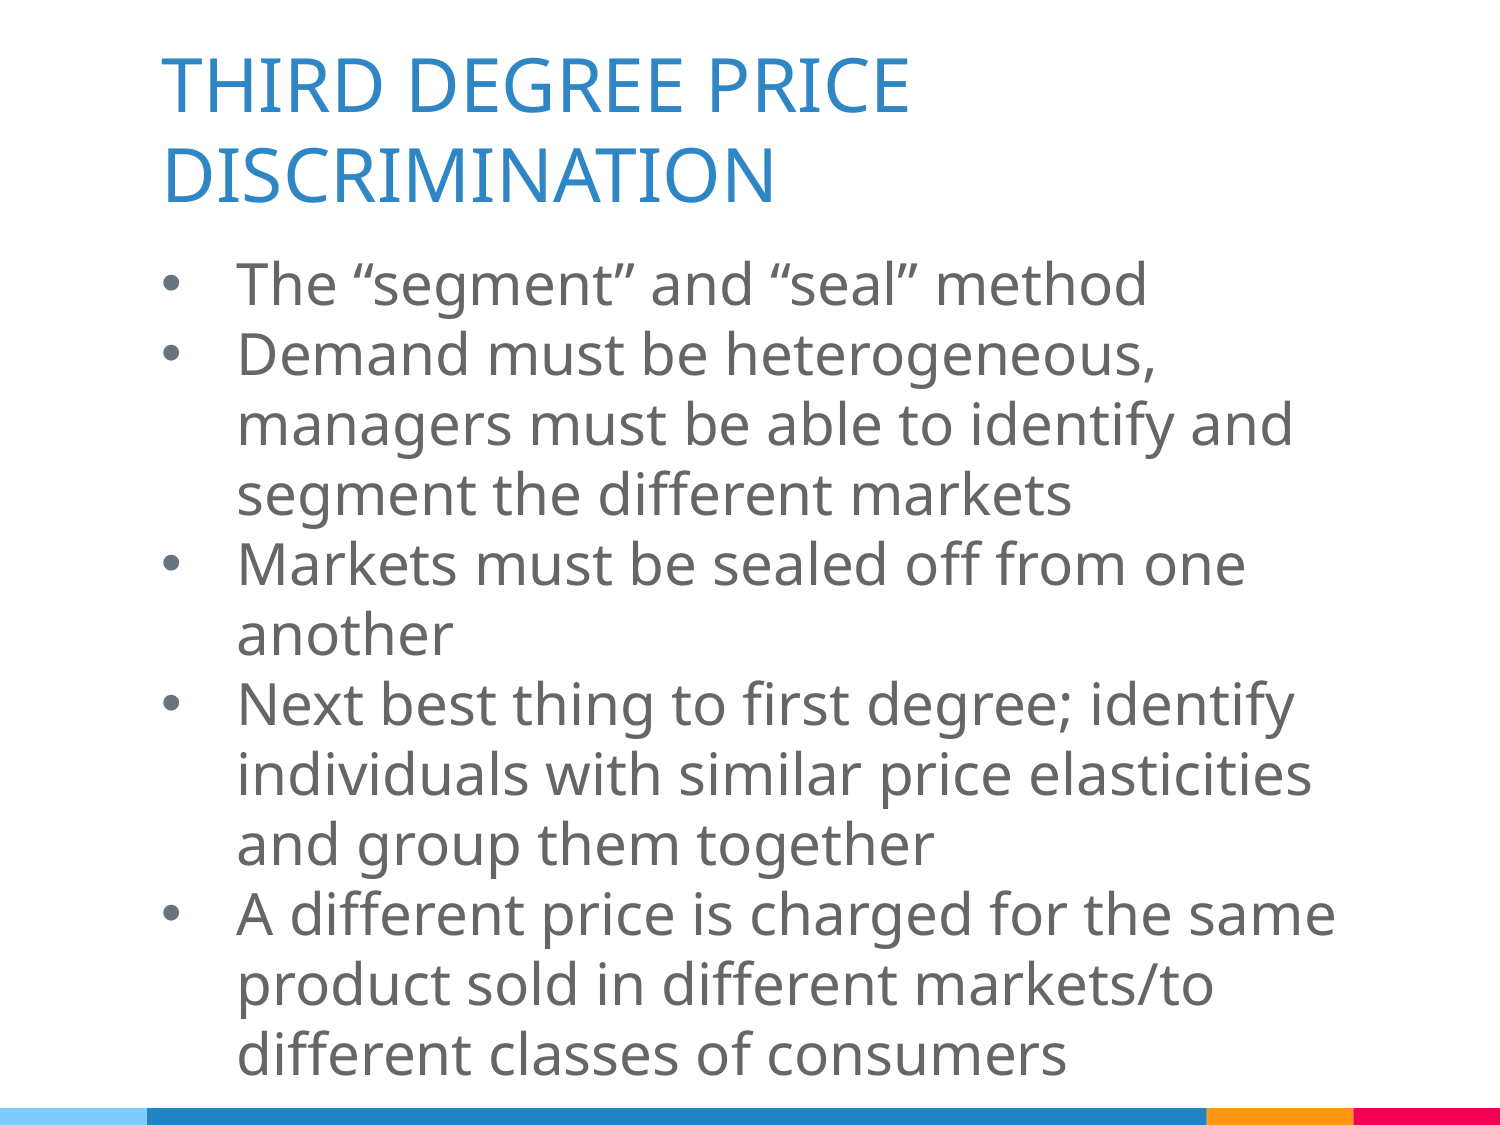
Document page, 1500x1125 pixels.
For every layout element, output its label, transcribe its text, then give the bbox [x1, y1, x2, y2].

list The “segment” and “seal” method Demand must be heterogeneous, managers must be able to identify and segment the different markets Markets must be sealed off from one another Next best thing to first degree; identify individuals with similar price elasticities and group them together A different price is charged for the same product sold in different markets/to different classes of consumers [146, 232, 1447, 1040]
title THIRD DEGREE PRICE DISCRIMINATION [146, 45, 1207, 232]
